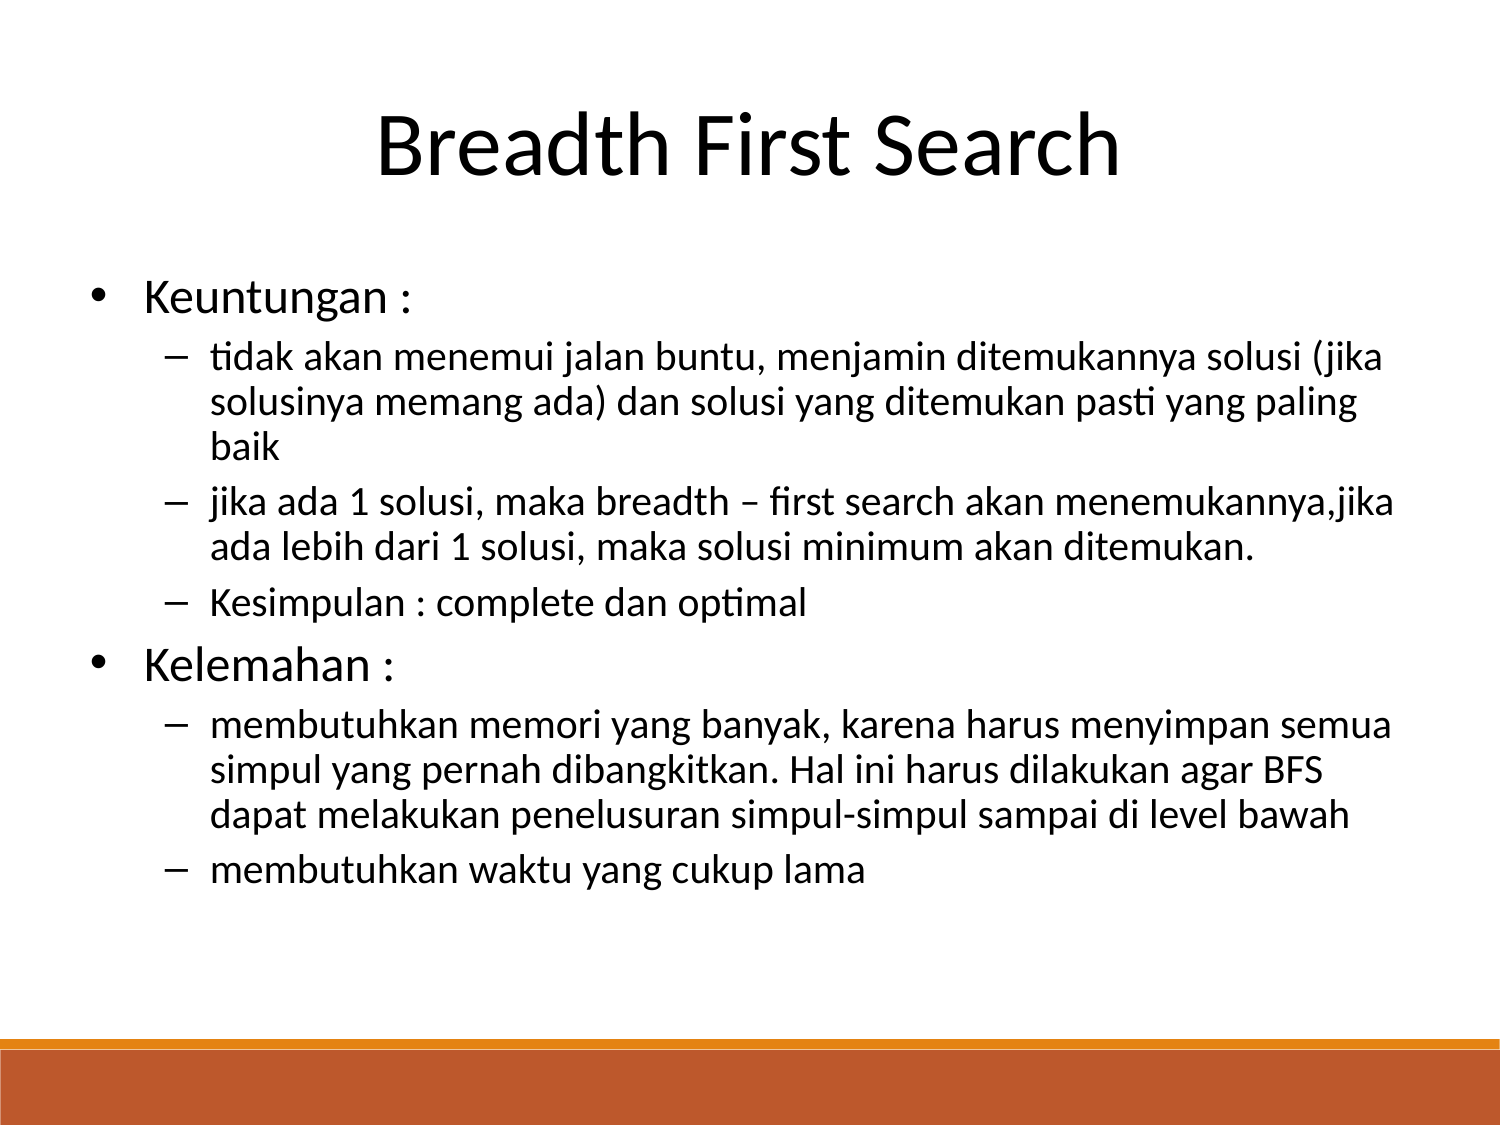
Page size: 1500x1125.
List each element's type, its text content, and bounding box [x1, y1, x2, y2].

text_box Breadth First Search [74, 45, 1425, 233]
text_box Keuntungan : tidak akan menemui jalan buntu, menjamin ditemukannya solusi (jika solusinya memang ada) dan solusi yang ditemukan pasti yang paling baik jika ada 1 solusi, maka breadth – first search akan menemukannya,jika ada lebih dari 1 solusi, maka solusi minimum akan ditemukan. Kesimpulan : complete dan optimal Kelemahan : membutuhkan memori yang banyak, karena harus menyimpan semua simpul yang pernah dibangkitkan. Hal ini harus dilakukan agar BFS dapat melakukan penelusuran simpul-simpul sampai di level bawah membutuhkan waktu yang cukup lama [74, 262, 1425, 1005]
